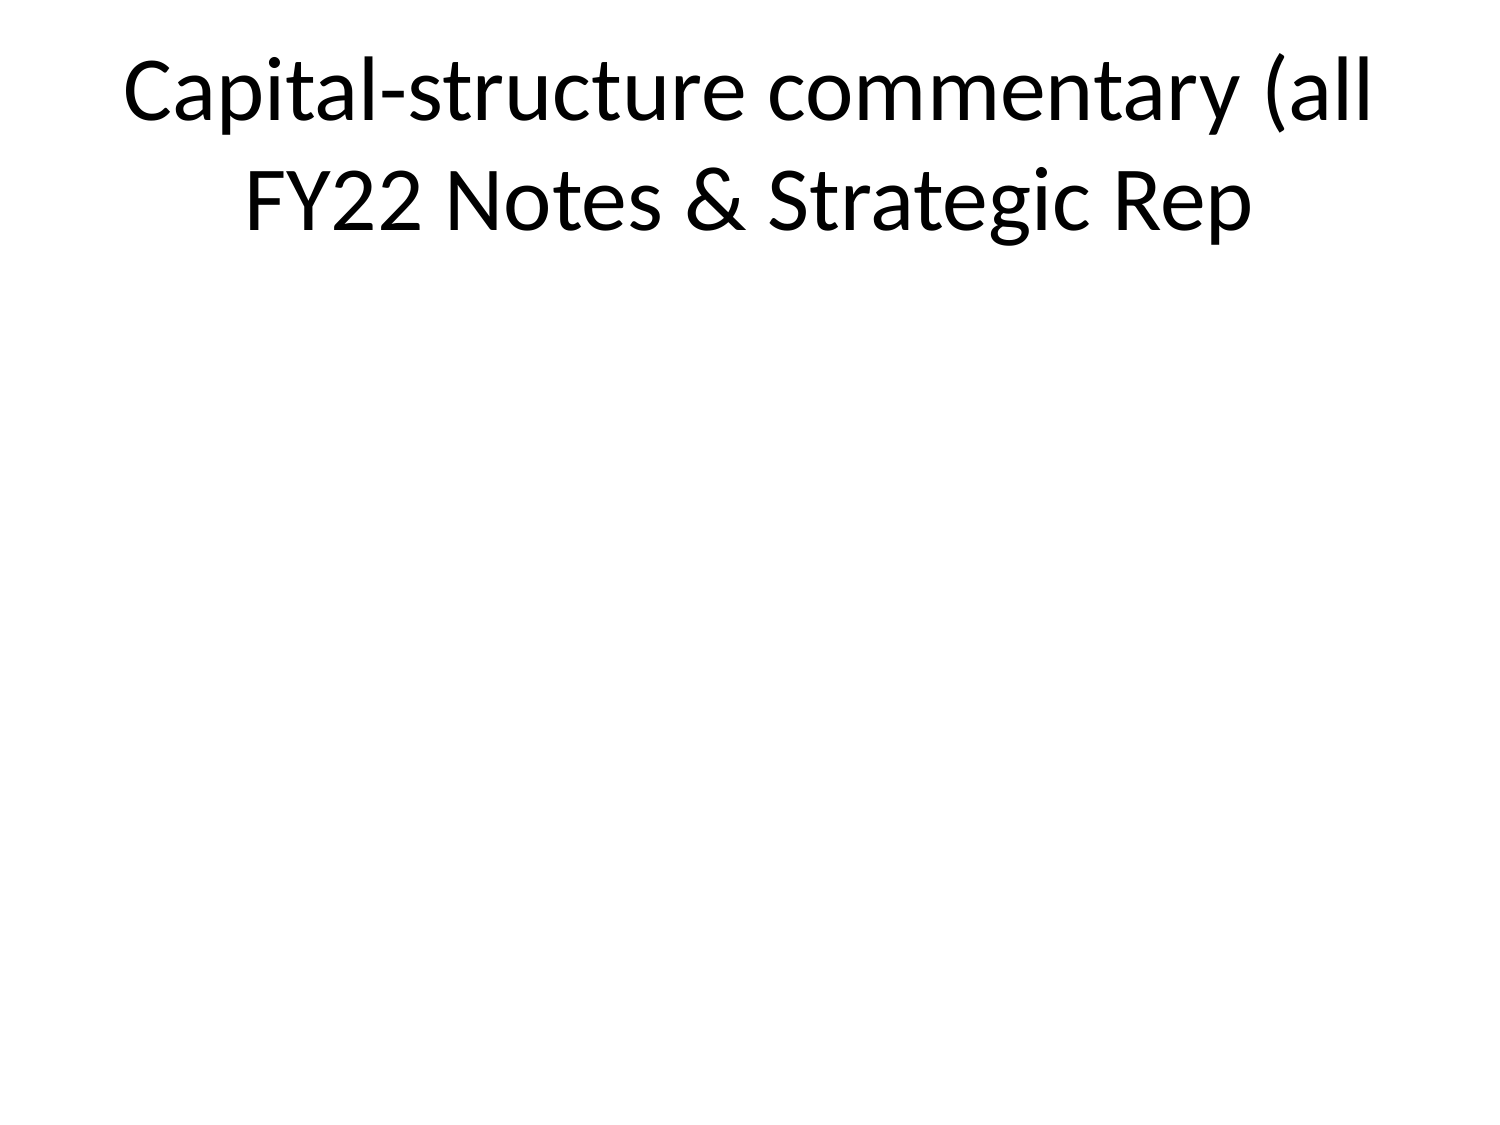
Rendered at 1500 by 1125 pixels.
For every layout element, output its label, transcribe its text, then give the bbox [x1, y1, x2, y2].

title Capital-structure commentary (all FY22 Notes & Strategic Rep [75, 45, 1425, 233]
